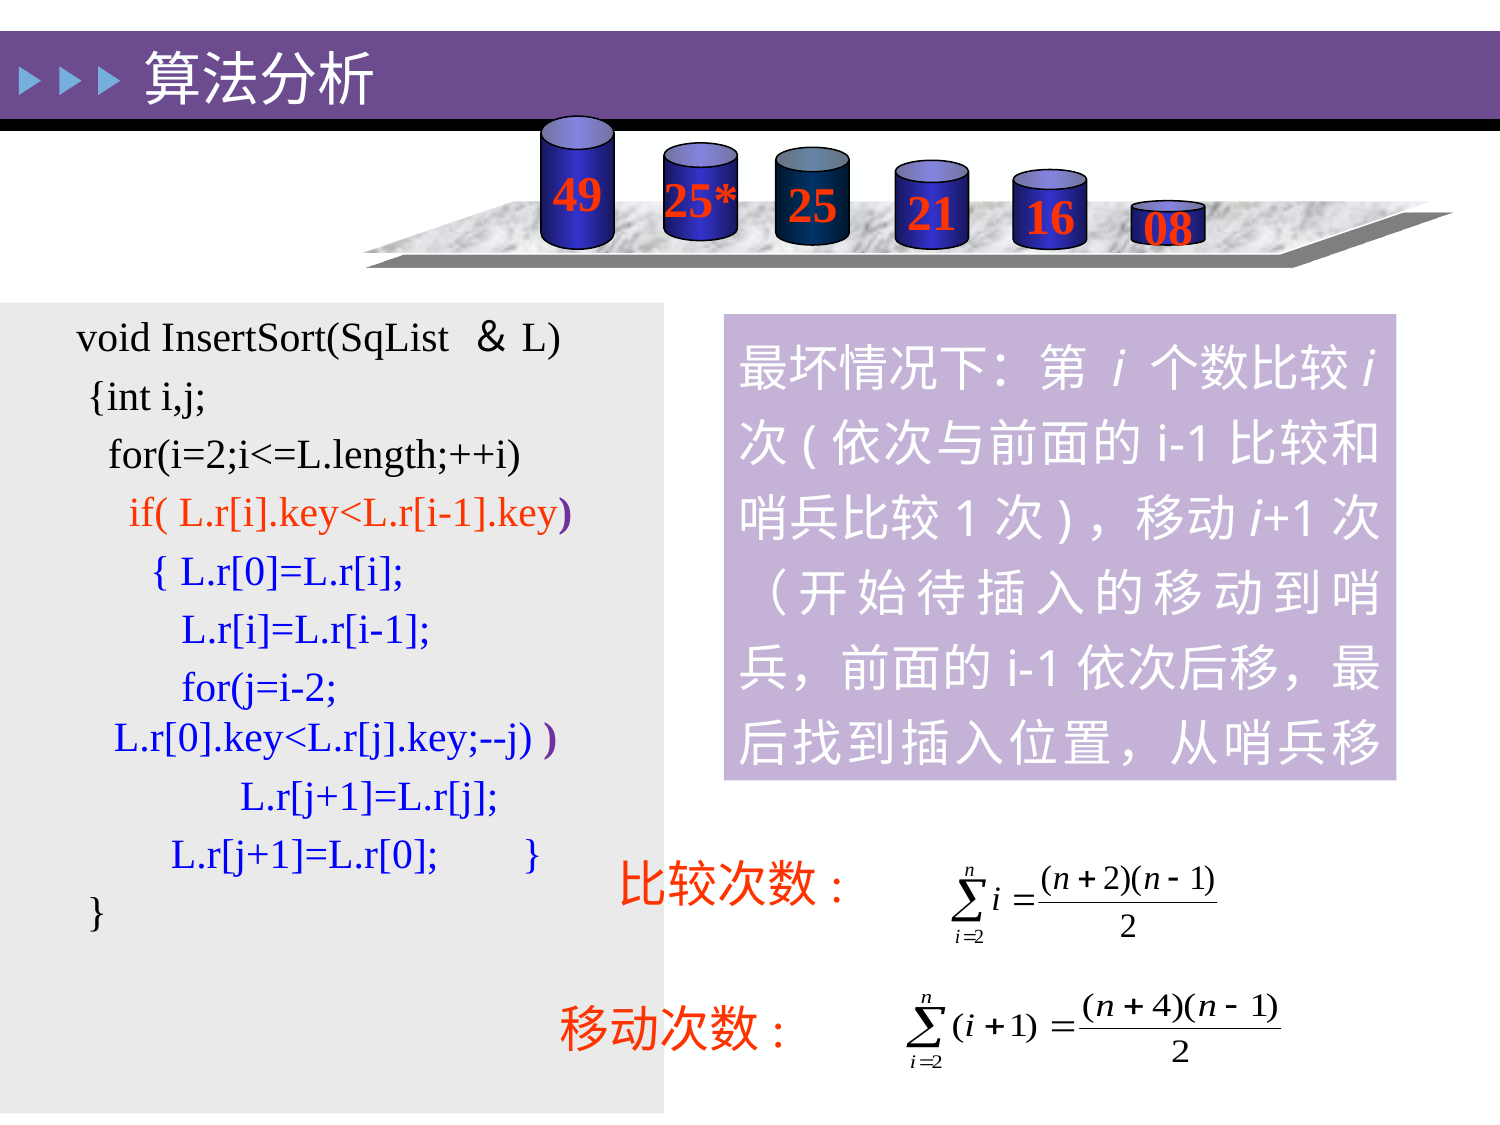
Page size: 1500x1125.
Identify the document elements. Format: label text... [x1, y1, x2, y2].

text_box void InsertSort(SqList ＆L) {int i,j; for(i=2;i<=L.length;++i) if( L.r[i].key<L.r[i-1].key) { L.r[0]=L.r[i]; L.r[i]=L.r[i-1]; for(j=i-2; L.r[0].key<L.r[j].key;--j) ) L.r[j+1]=L.r[j]; L.r[j+1]=L.r[0]; } } [0, 302, 665, 1114]
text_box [356, 115, 1437, 255]
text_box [663, 981, 1289, 1076]
text_box 算法分析 [128, 35, 529, 123]
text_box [663, 844, 1226, 951]
text_box 最坏情况下：第 i 个数比较i次(依次与前面的i-1比较和哨兵比较1次)，移动i+1次（开始待插入的移动到哨兵，前面的i-1依次后移，最后找到插入位置，从哨兵移过去） [723, 314, 1397, 781]
